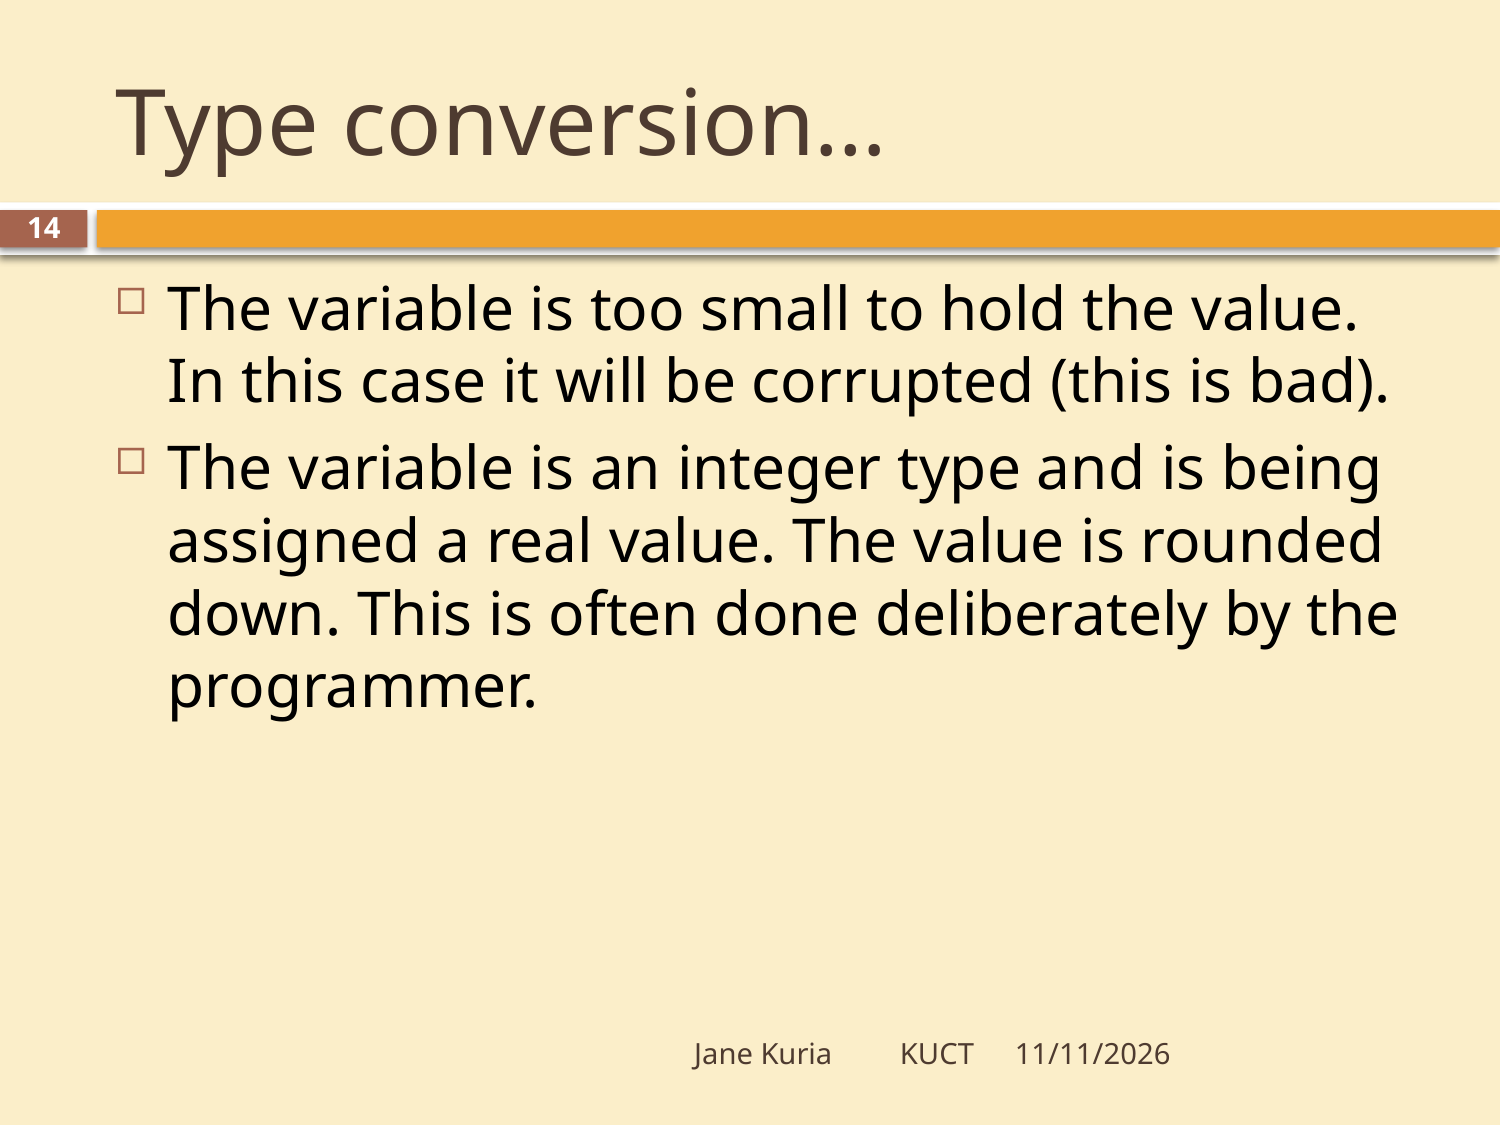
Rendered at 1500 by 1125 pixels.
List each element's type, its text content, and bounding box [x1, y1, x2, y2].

title Type conversion… [100, 37, 1438, 200]
list The variable is too small to hold the value. In this case it will be corrupted (this is bad). The variable is an integer type and is being assigned a real value. The value is rounded down. This is often done deliberately by the programmer. [100, 262, 1438, 1000]
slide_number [999, 1025, 1438, 1085]
footer Jane Kuria KUCT [99, 1024, 990, 1085]
slide_number 14 [0, 208, 88, 249]
